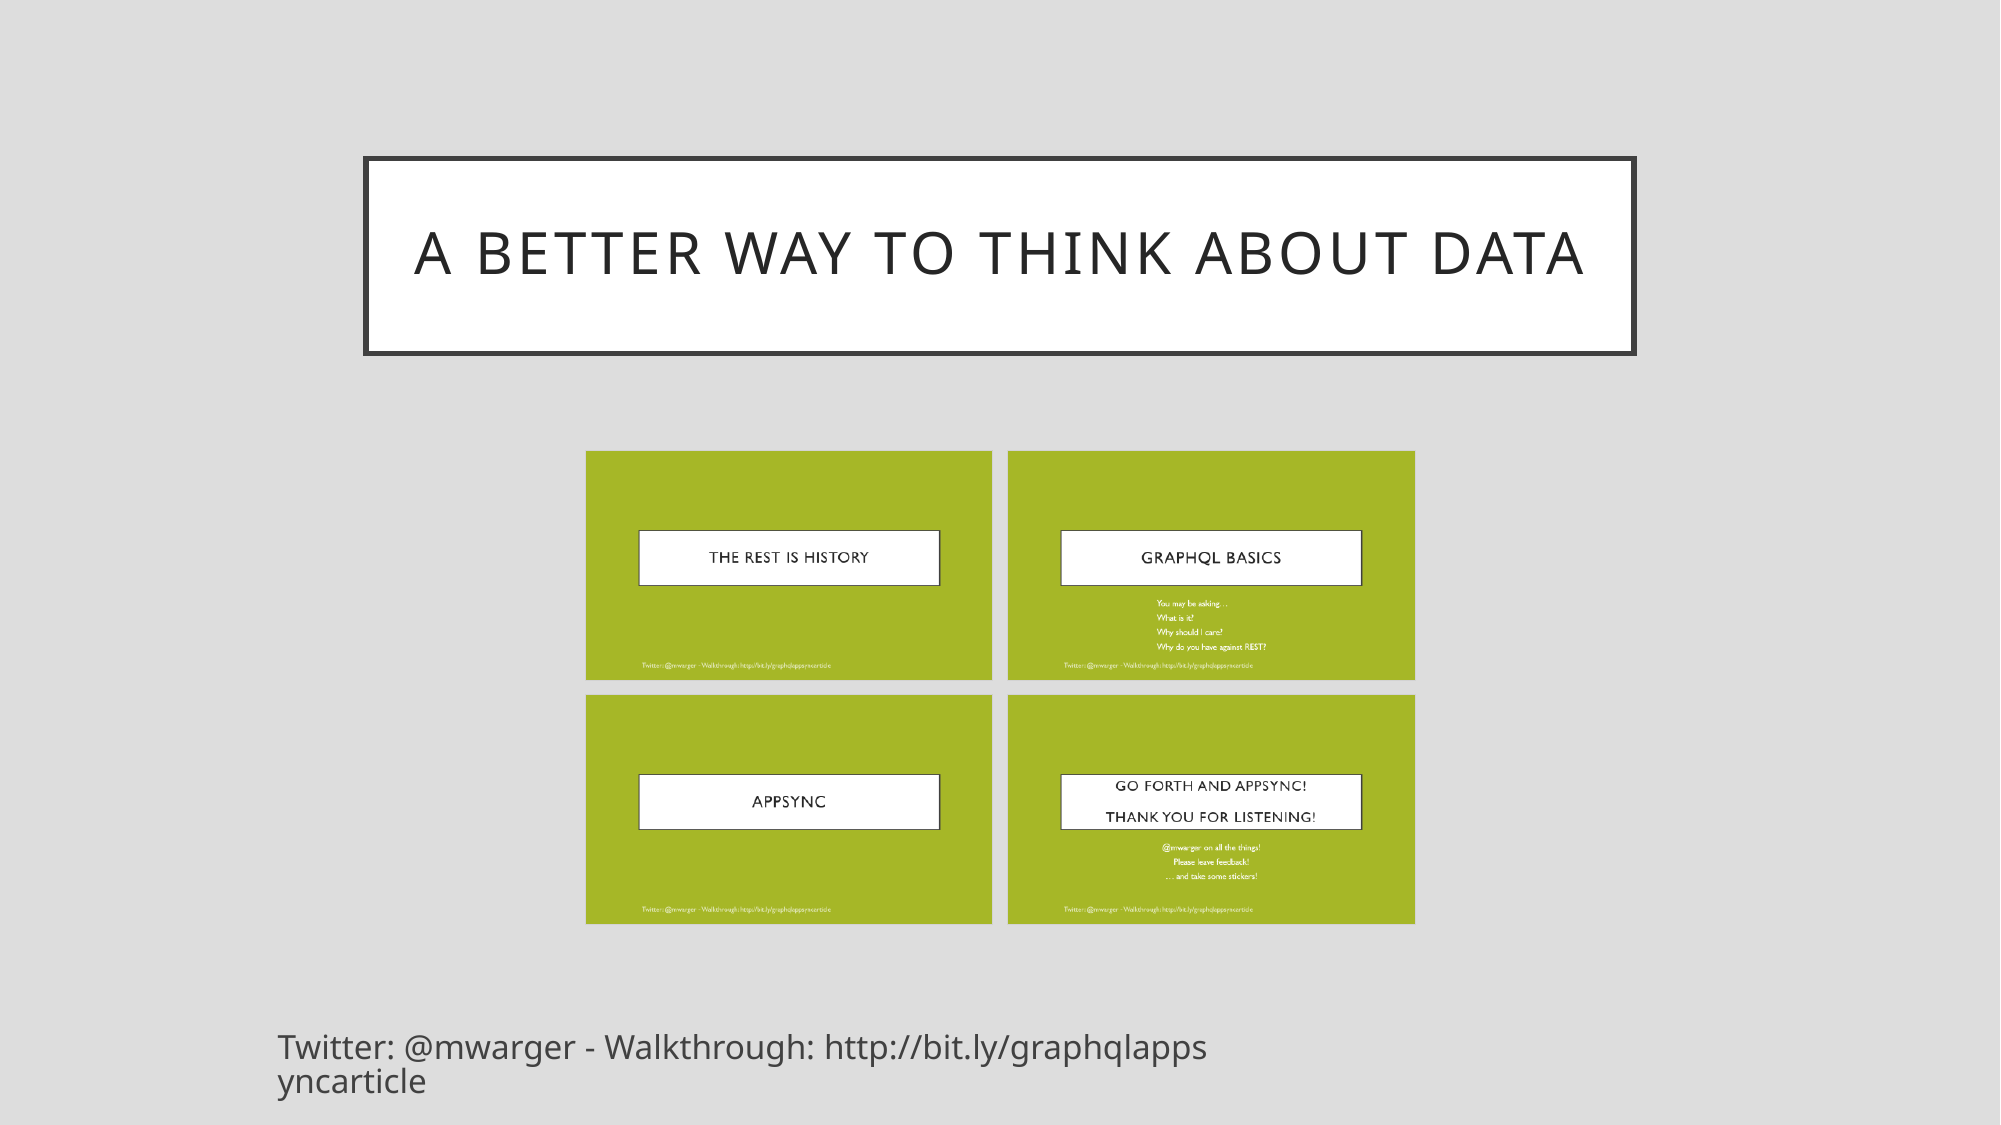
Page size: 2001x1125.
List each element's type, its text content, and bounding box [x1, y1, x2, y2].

footer Twitter: @mwarger - Walkthrough: http://bit.ly/graphqlappsyncarticle [262, 1023, 1231, 1076]
title A Better way to think about data [363, 156, 1637, 356]
picture [1008, 695, 1415, 924]
picture [586, 695, 992, 924]
picture [1008, 451, 1415, 680]
picture [586, 451, 992, 680]
